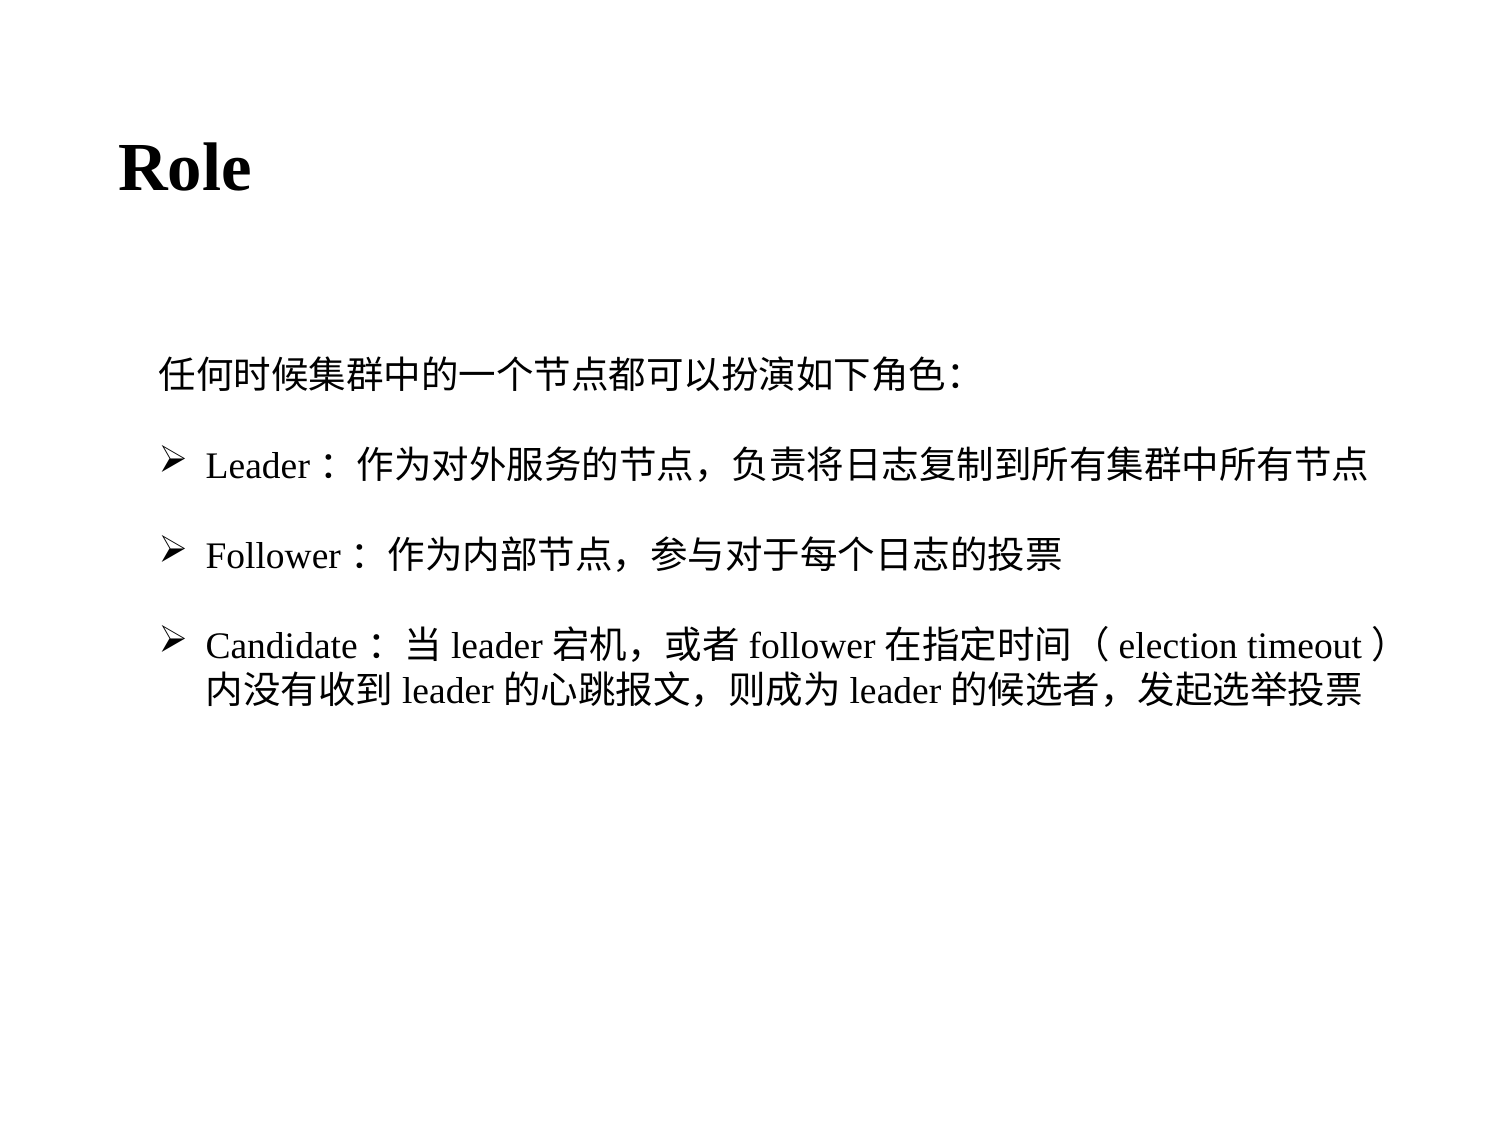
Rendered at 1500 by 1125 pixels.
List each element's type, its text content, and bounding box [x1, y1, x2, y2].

title Role [103, 59, 1397, 278]
text_box 任何时候集群中的一个节点都可以扮演如下角色： Leader：作为对外服务的节点，负责将日志复制到所有集群中所有节点 Follower：作为内部节点，参与对于每个日志的投票 Candidate：当leader宕机，或者follower在指定时间（election timeout）内没有收到leader的心跳报文，则成为leader的候选者，发起选举投票 [143, 343, 1425, 719]
